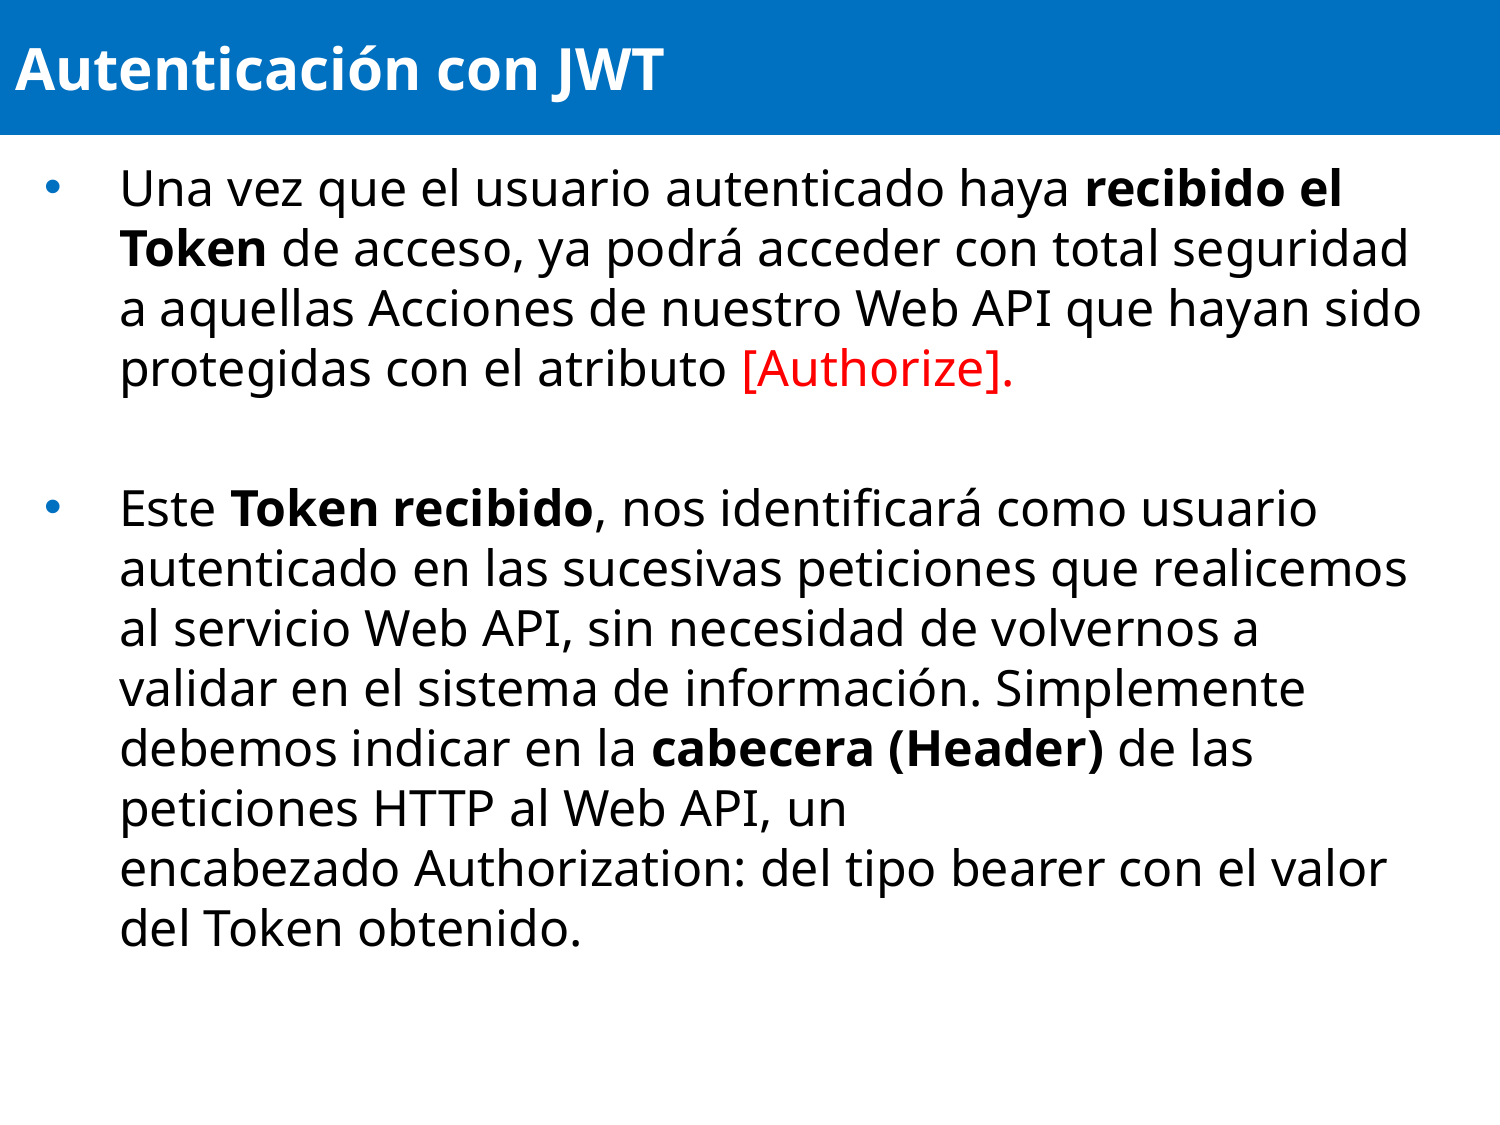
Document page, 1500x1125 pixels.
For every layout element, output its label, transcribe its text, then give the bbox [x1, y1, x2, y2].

title Autenticación con JWT [0, 0, 1500, 135]
list Una vez que el usuario autenticado haya recibido el Token de acceso, ya podrá acceder con total seguridad a aquellas Acciones de nuestro Web API que hayan sido protegidas con el atributo [Authorize]. Este Token recibido, nos identificará como usuario autenticado en las sucesivas peticiones que realicemos al servicio Web API, sin necesidad de volvernos a validar en el sistema de información. Simplemente debemos indicar en la cabecera (Header) de las peticiones HTTP al Web API, un encabezado Authorization: del tipo bearer con el valor del Token obtenido. [29, 149, 1442, 1094]
